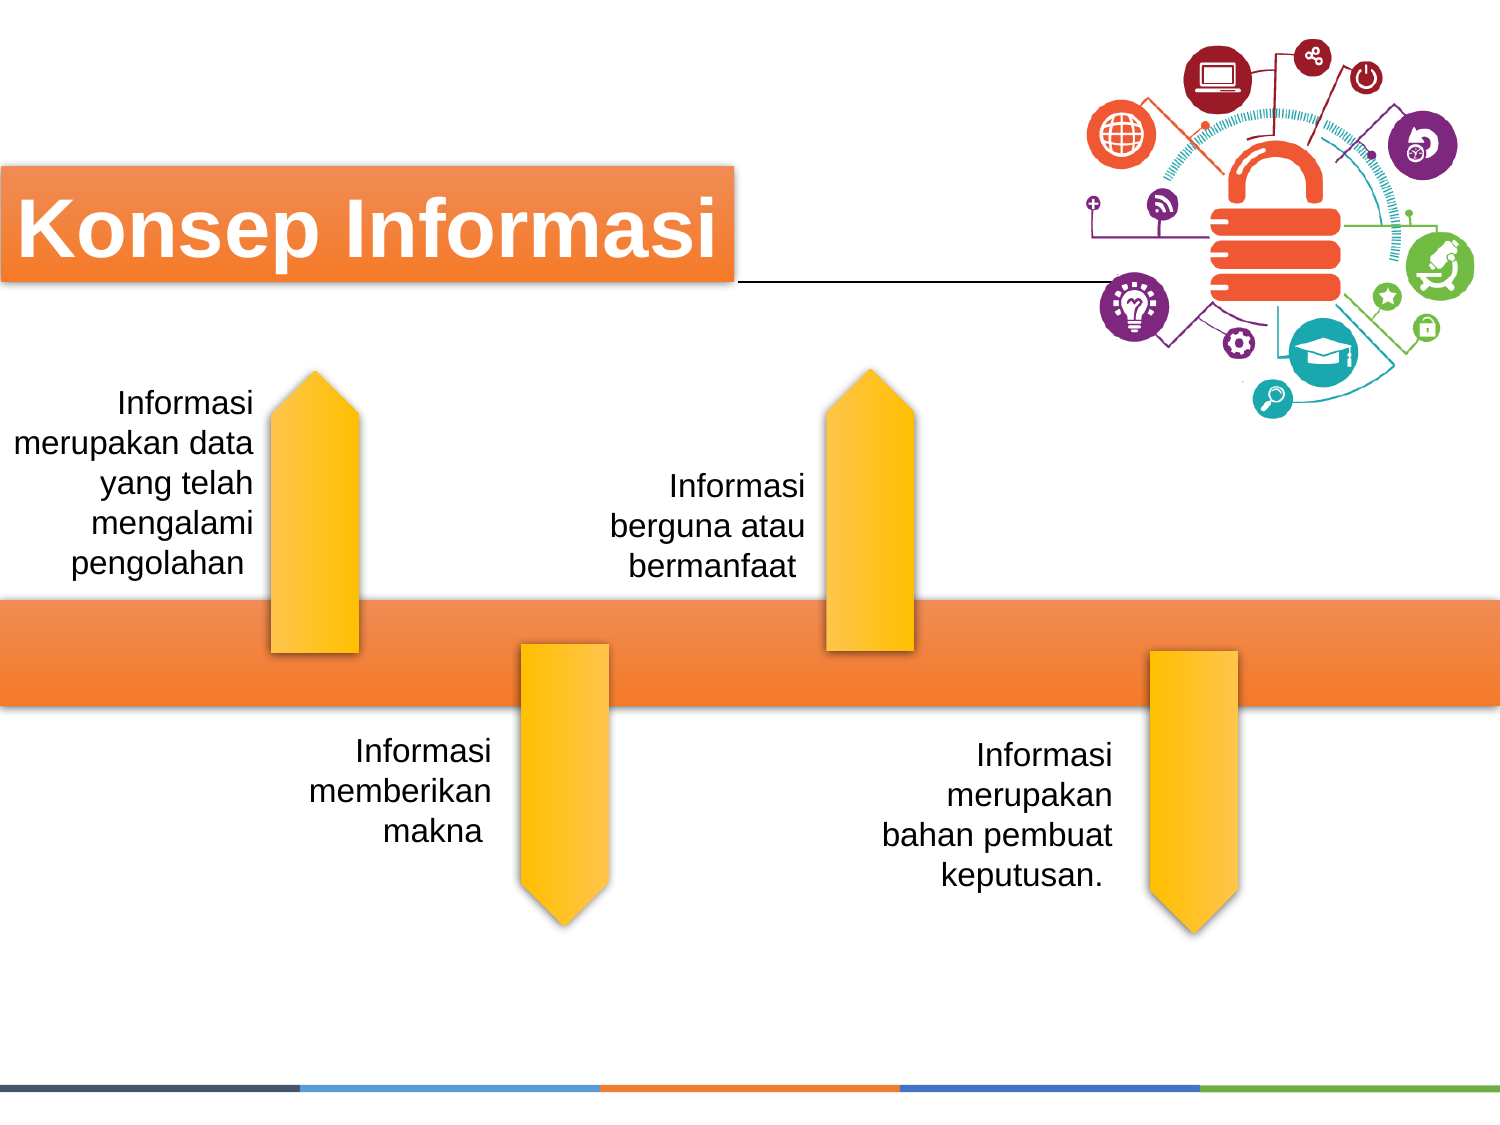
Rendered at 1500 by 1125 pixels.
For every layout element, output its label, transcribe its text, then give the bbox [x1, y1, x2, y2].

text_box Informasi merupakan data yang telah mengalami pengolahan [0, 373, 269, 629]
text_box Informasi berguna atau bermanfaat [577, 456, 821, 592]
text_box [826, 368, 915, 652]
text_box [520, 644, 609, 927]
text_box [1149, 651, 1239, 934]
text_box Informasi memberikan makna [228, 721, 507, 857]
text_box [271, 370, 360, 653]
text_box Informasi merupakan bahan pembuat keputusan. [849, 725, 1128, 901]
text_box Konsep Informasi [1, 166, 735, 282]
picture [1077, 32, 1481, 425]
text_box [0, 600, 1500, 706]
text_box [0, 1084, 1500, 1093]
